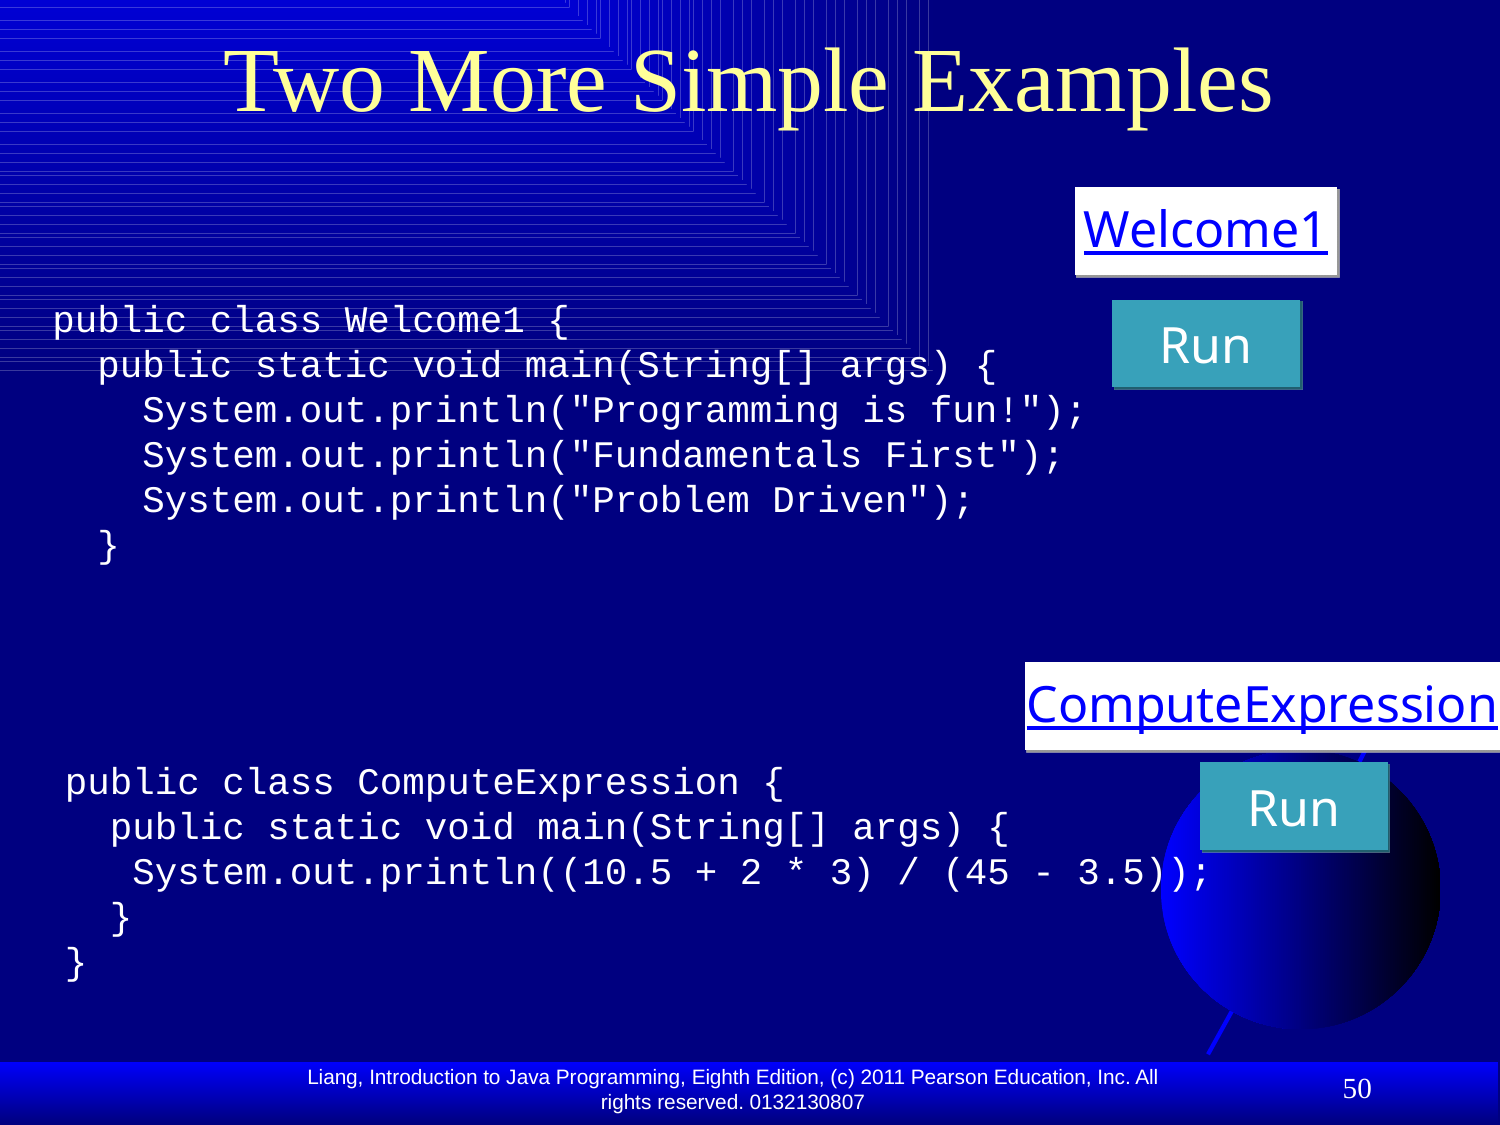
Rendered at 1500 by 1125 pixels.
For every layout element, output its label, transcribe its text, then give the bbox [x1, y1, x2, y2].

text_box public class Welcome1 { public static void main(String[] args) { System.out.println("Programming is fun!"); System.out.println("Fundamentals First"); System.out.println("Problem Driven"); } [37, 287, 1175, 573]
text_box ComputeExpression [1025, 662, 1500, 750]
text_box 50 [1074, 1049, 1388, 1125]
text_box Run [1175, 299, 1300, 388]
title Two More Simple Examples [112, 24, 1388, 125]
text_box Run [1263, 762, 1388, 850]
text_box public class ComputeExpression { public static void main(String[] args) { System.out.println((10.5 + 2 * 3) / (45 - 3.5)); } } [49, 749, 1263, 1050]
text_box Welcome1 [1074, 187, 1338, 275]
